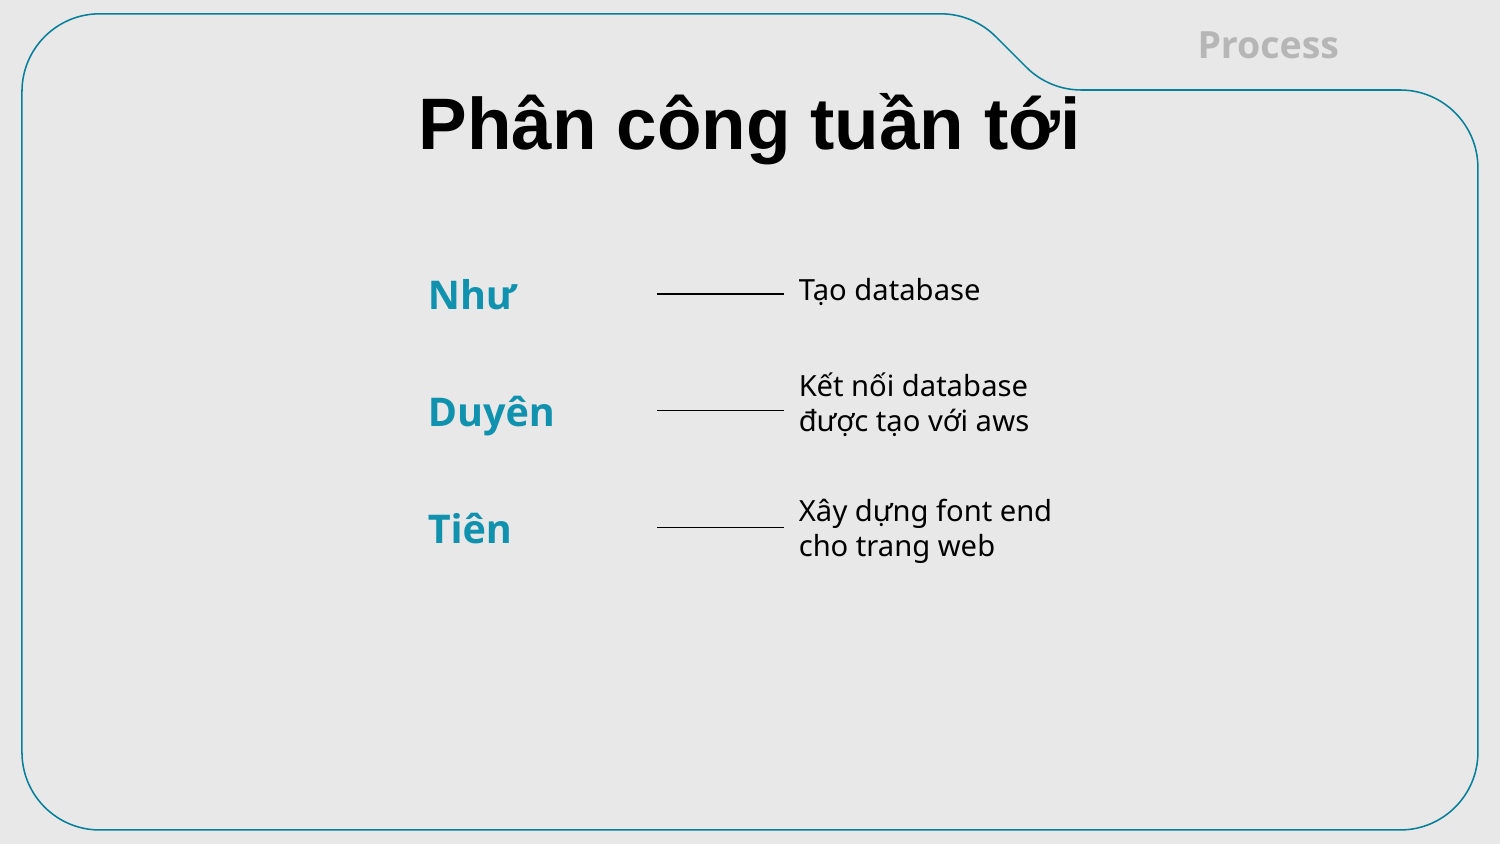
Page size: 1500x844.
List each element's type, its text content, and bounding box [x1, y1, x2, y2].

text_box Tiên [412, 496, 658, 558]
text_box Duyên [412, 380, 658, 442]
text_box Tạo database [783, 245, 1093, 332]
title Phân công tuần tới [118, 72, 1382, 167]
text_box Process [1079, 13, 1458, 75]
text_box Xây dựng font end cho trang web [783, 484, 1093, 571]
text_box Kết nối database được tạo với aws [783, 359, 1093, 446]
text_box Như [412, 263, 658, 325]
